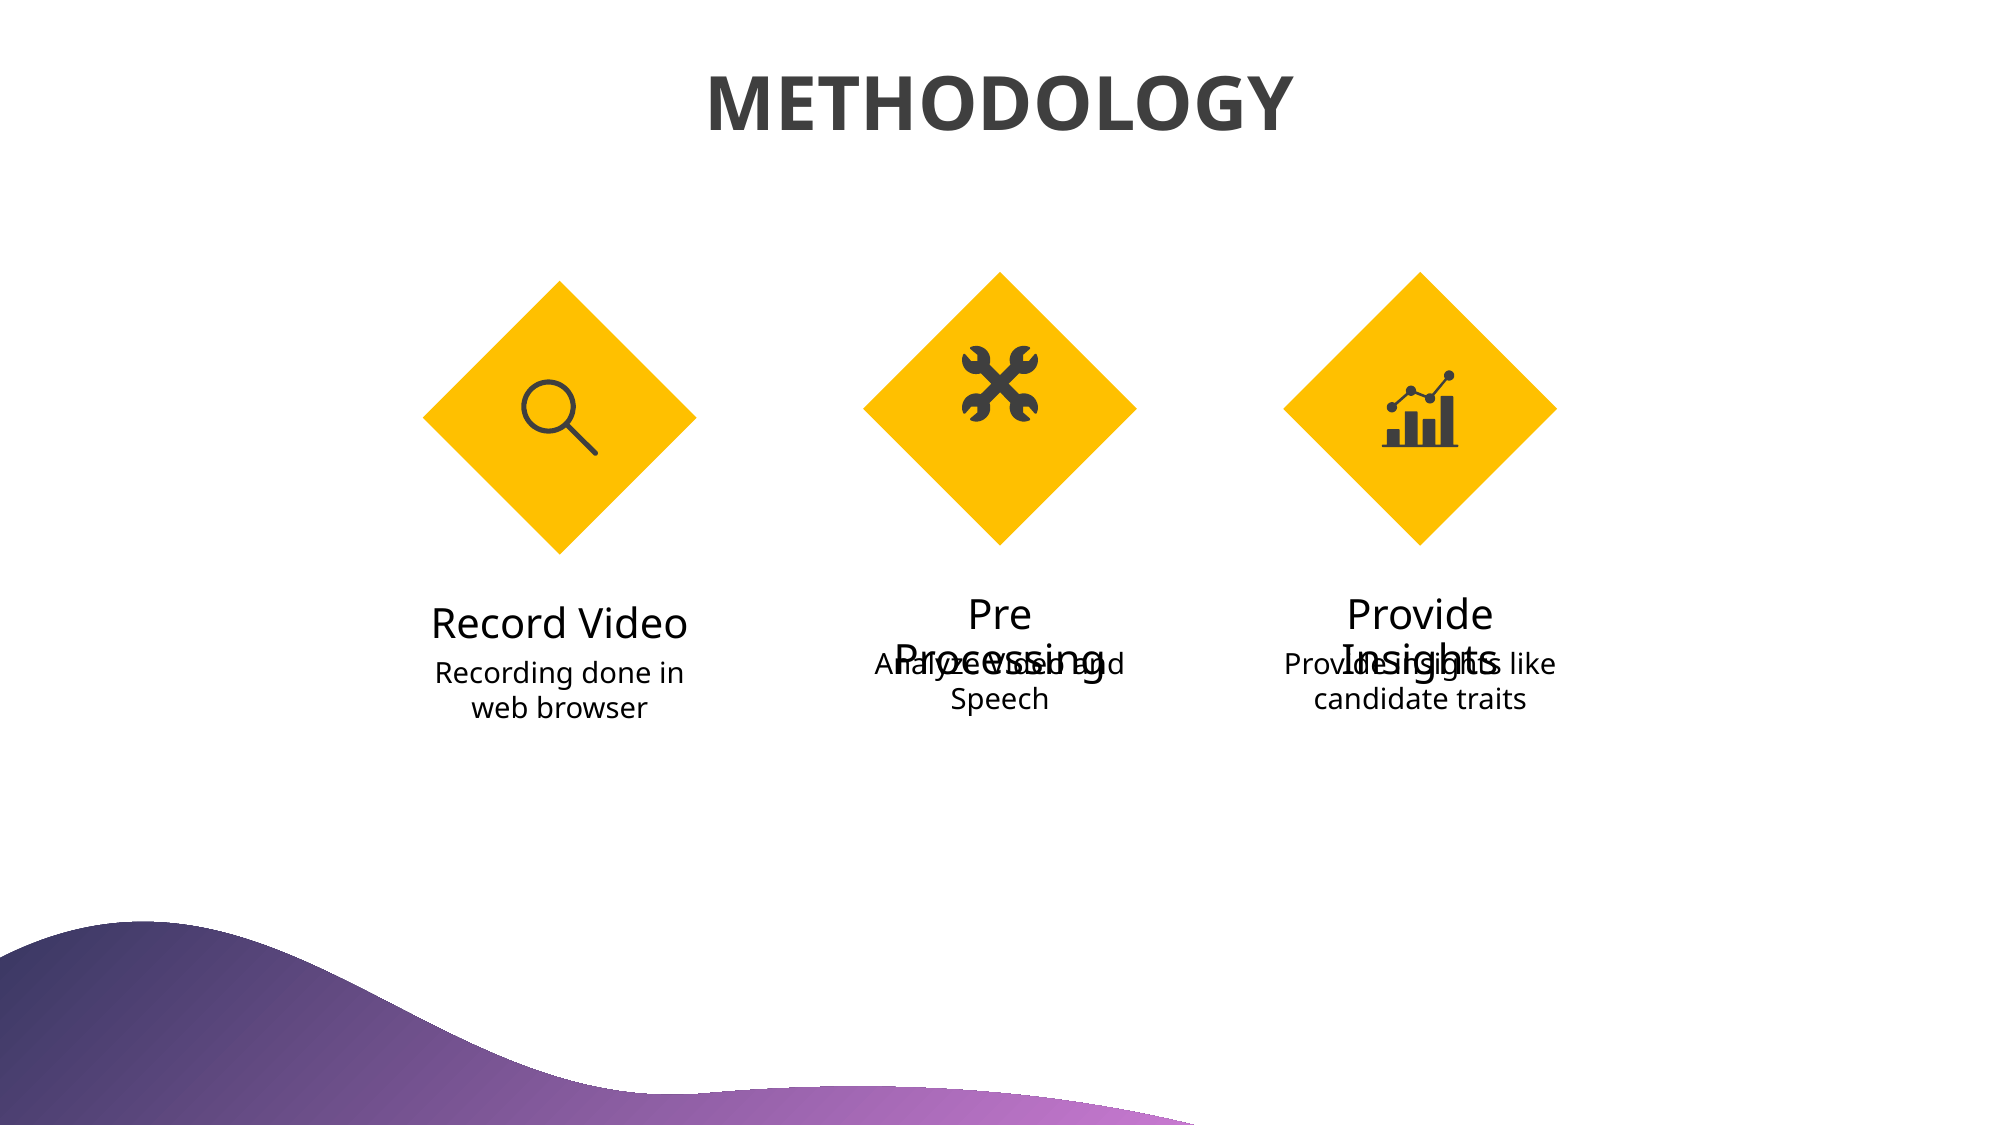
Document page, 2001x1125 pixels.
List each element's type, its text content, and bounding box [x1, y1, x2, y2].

text_box METHODOLOGY [43, 55, 1957, 147]
text_box [521, 379, 598, 456]
text_box Recording done in web browser [422, 654, 697, 937]
text_box Analyze Video and Speech [863, 645, 1137, 928]
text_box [1381, 370, 1459, 448]
text_box [1283, 271, 1558, 546]
text_box Record Video [422, 602, 697, 648]
text_box [863, 271, 1137, 546]
text_box Pre Processing [863, 593, 1137, 639]
text_box Provide insights like candidate traits [1283, 645, 1558, 928]
text_box [422, 280, 697, 555]
text_box Provide Insights [1283, 593, 1558, 639]
text_box [0, 921, 1194, 1125]
text_box [962, 345, 1038, 422]
